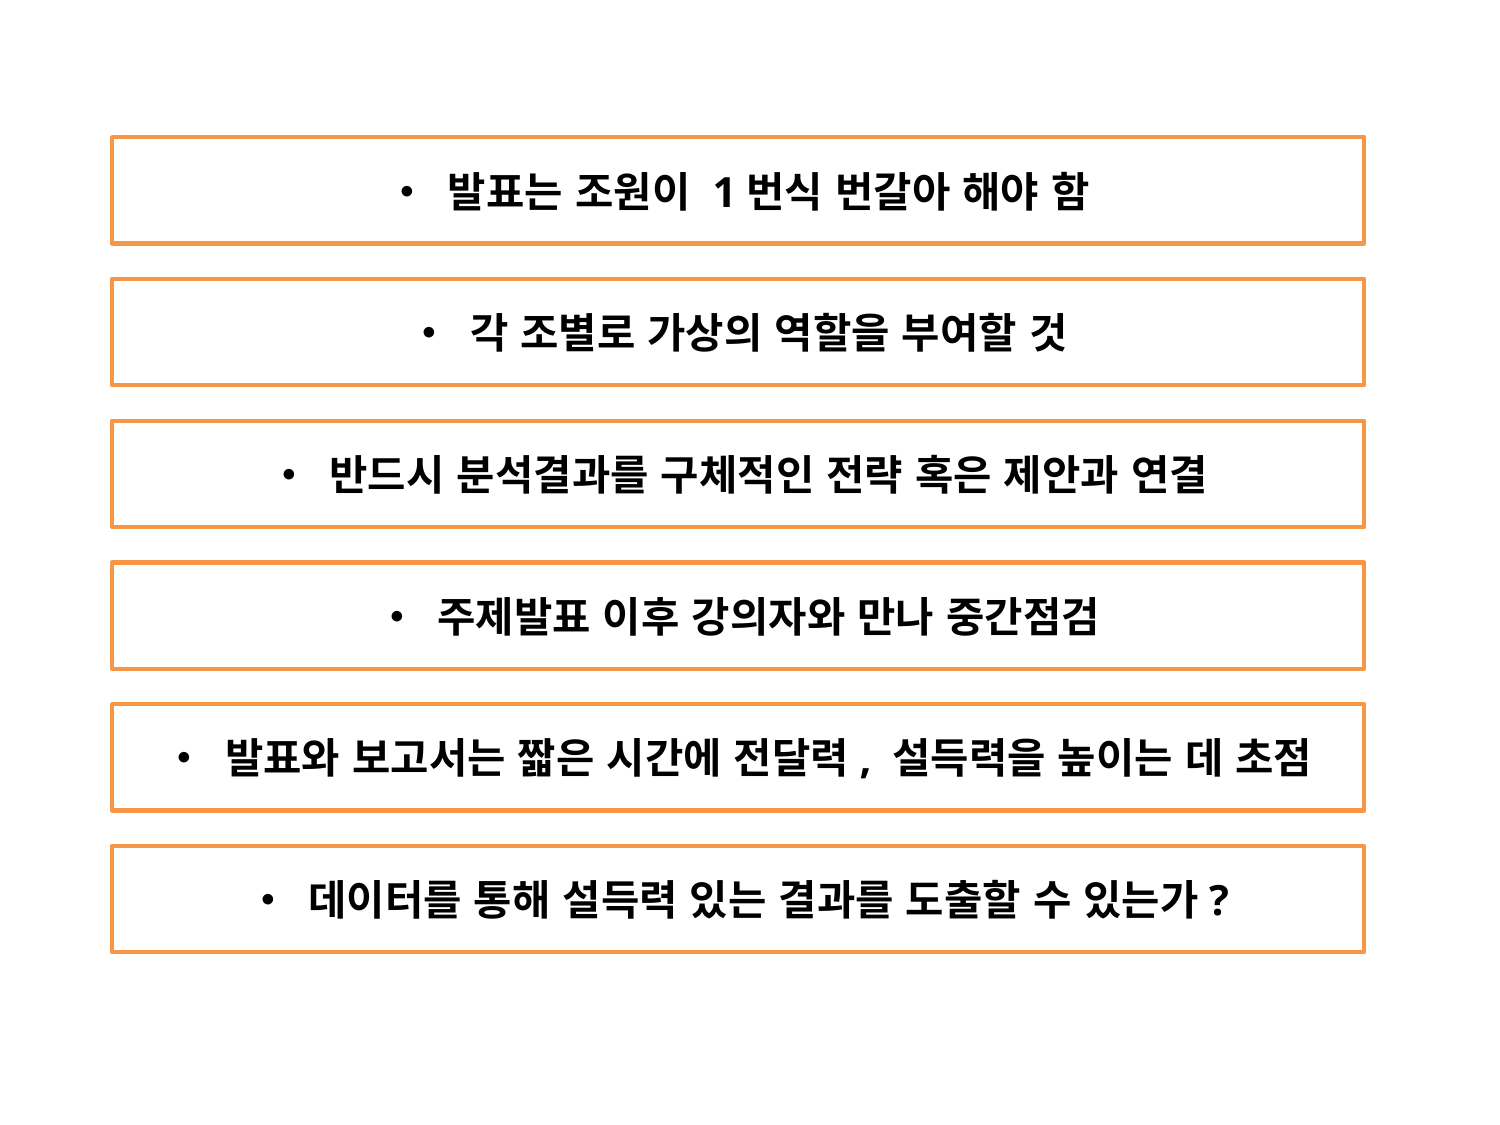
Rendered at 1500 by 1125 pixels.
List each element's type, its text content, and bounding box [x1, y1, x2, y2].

text_box • 데이터를 통해 설득력 있는 결과를 도출할 수 있는가? [110, 844, 1366, 954]
text_box • 발표는 조원이 1번식 번갈아 해야 함 [110, 135, 1366, 246]
text_box • 주제발표 이후 강의자와 만나 중간점검 [110, 560, 1366, 671]
text_box • 반드시 분석결과를 구체적인 전략 혹은 제안과 연결 [110, 419, 1366, 529]
text_box • 각 조별로 가상의 역할을 부여할 것 [110, 277, 1366, 387]
text_box • 발표와 보고서는 짧은 시간에 전달력, 설득력을 높이는 데 초점 [110, 702, 1366, 813]
